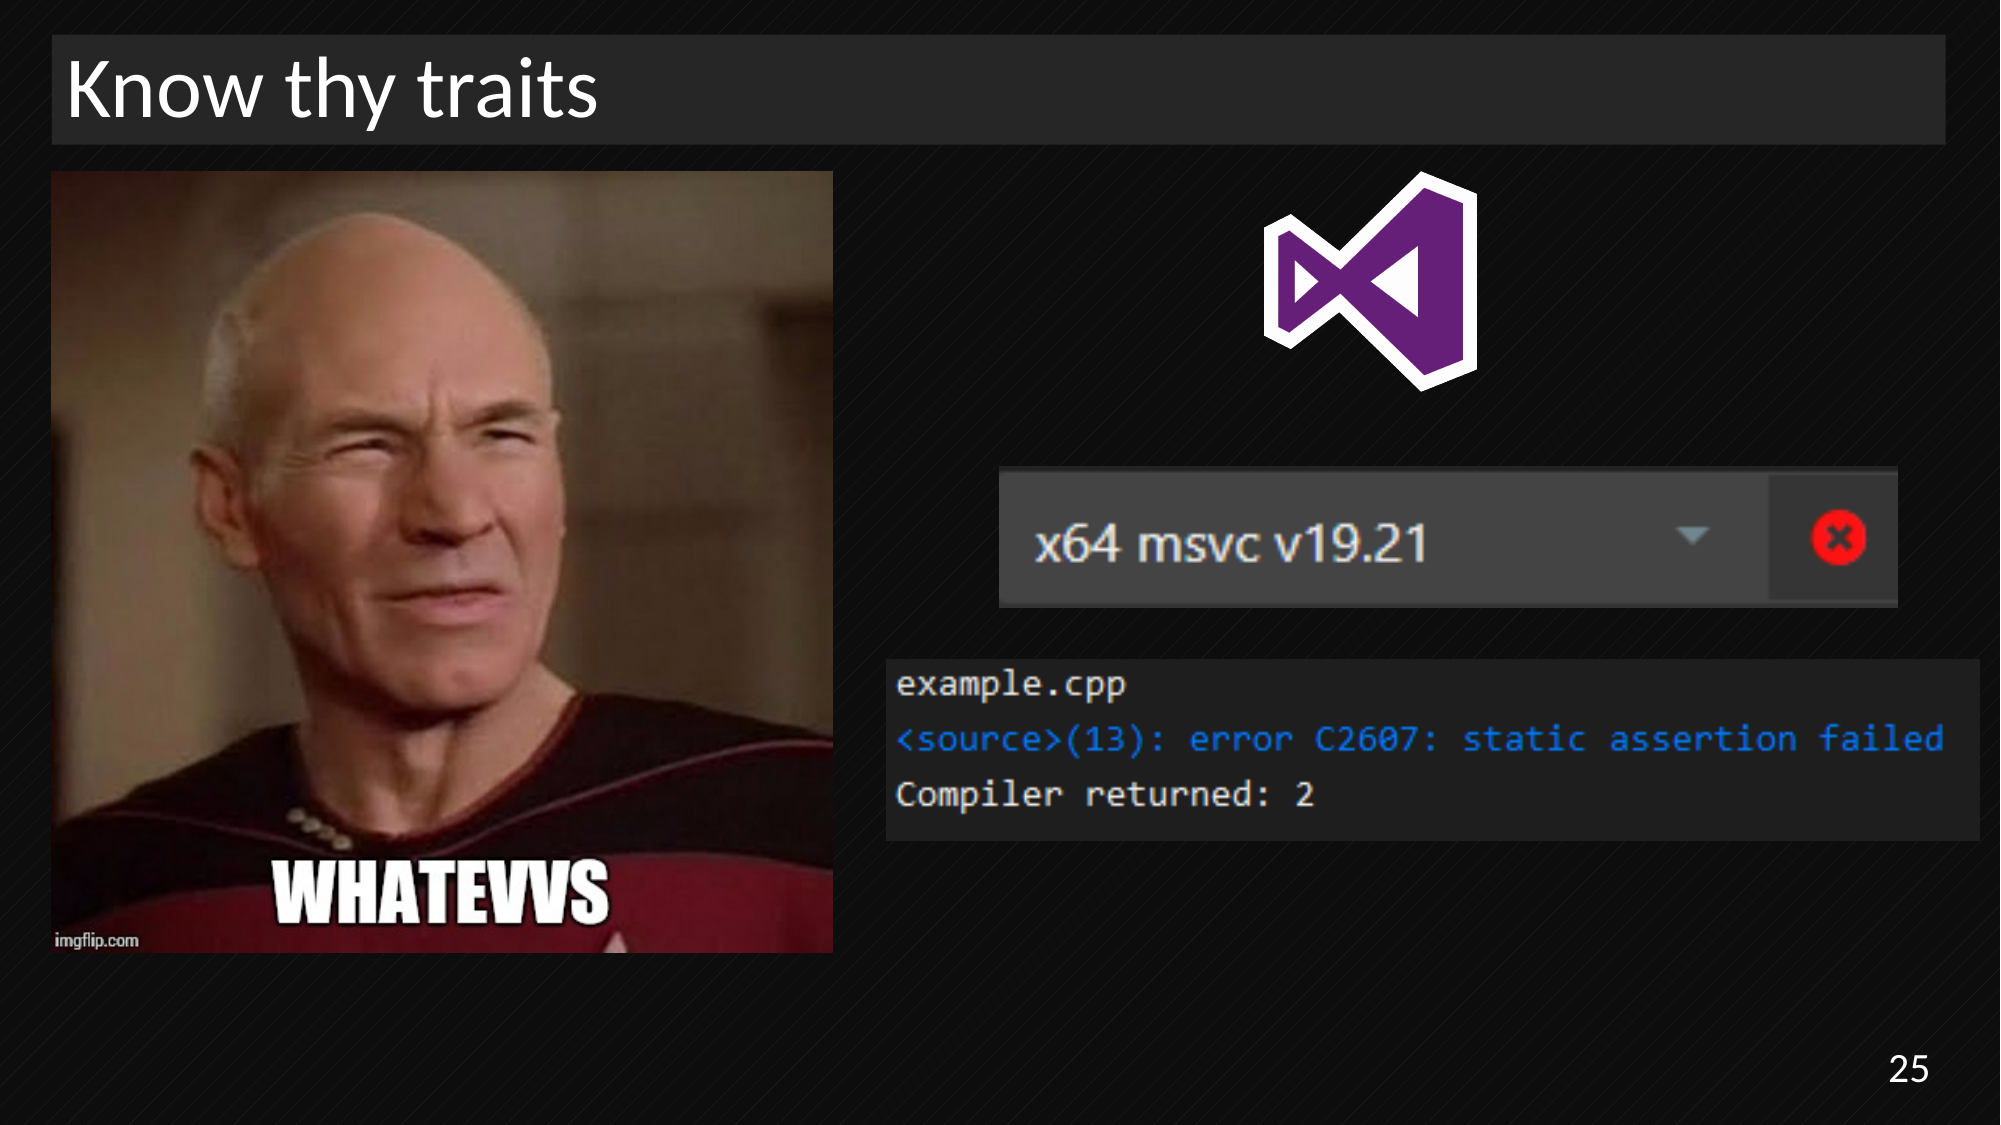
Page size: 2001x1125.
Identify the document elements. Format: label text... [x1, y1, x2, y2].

slide_number 25 [1775, 1035, 1946, 1096]
picture [999, 466, 1898, 608]
picture [51, 171, 834, 954]
picture [886, 659, 1980, 841]
picture [1264, 171, 1477, 392]
title Know thy traits [51, 34, 1946, 145]
